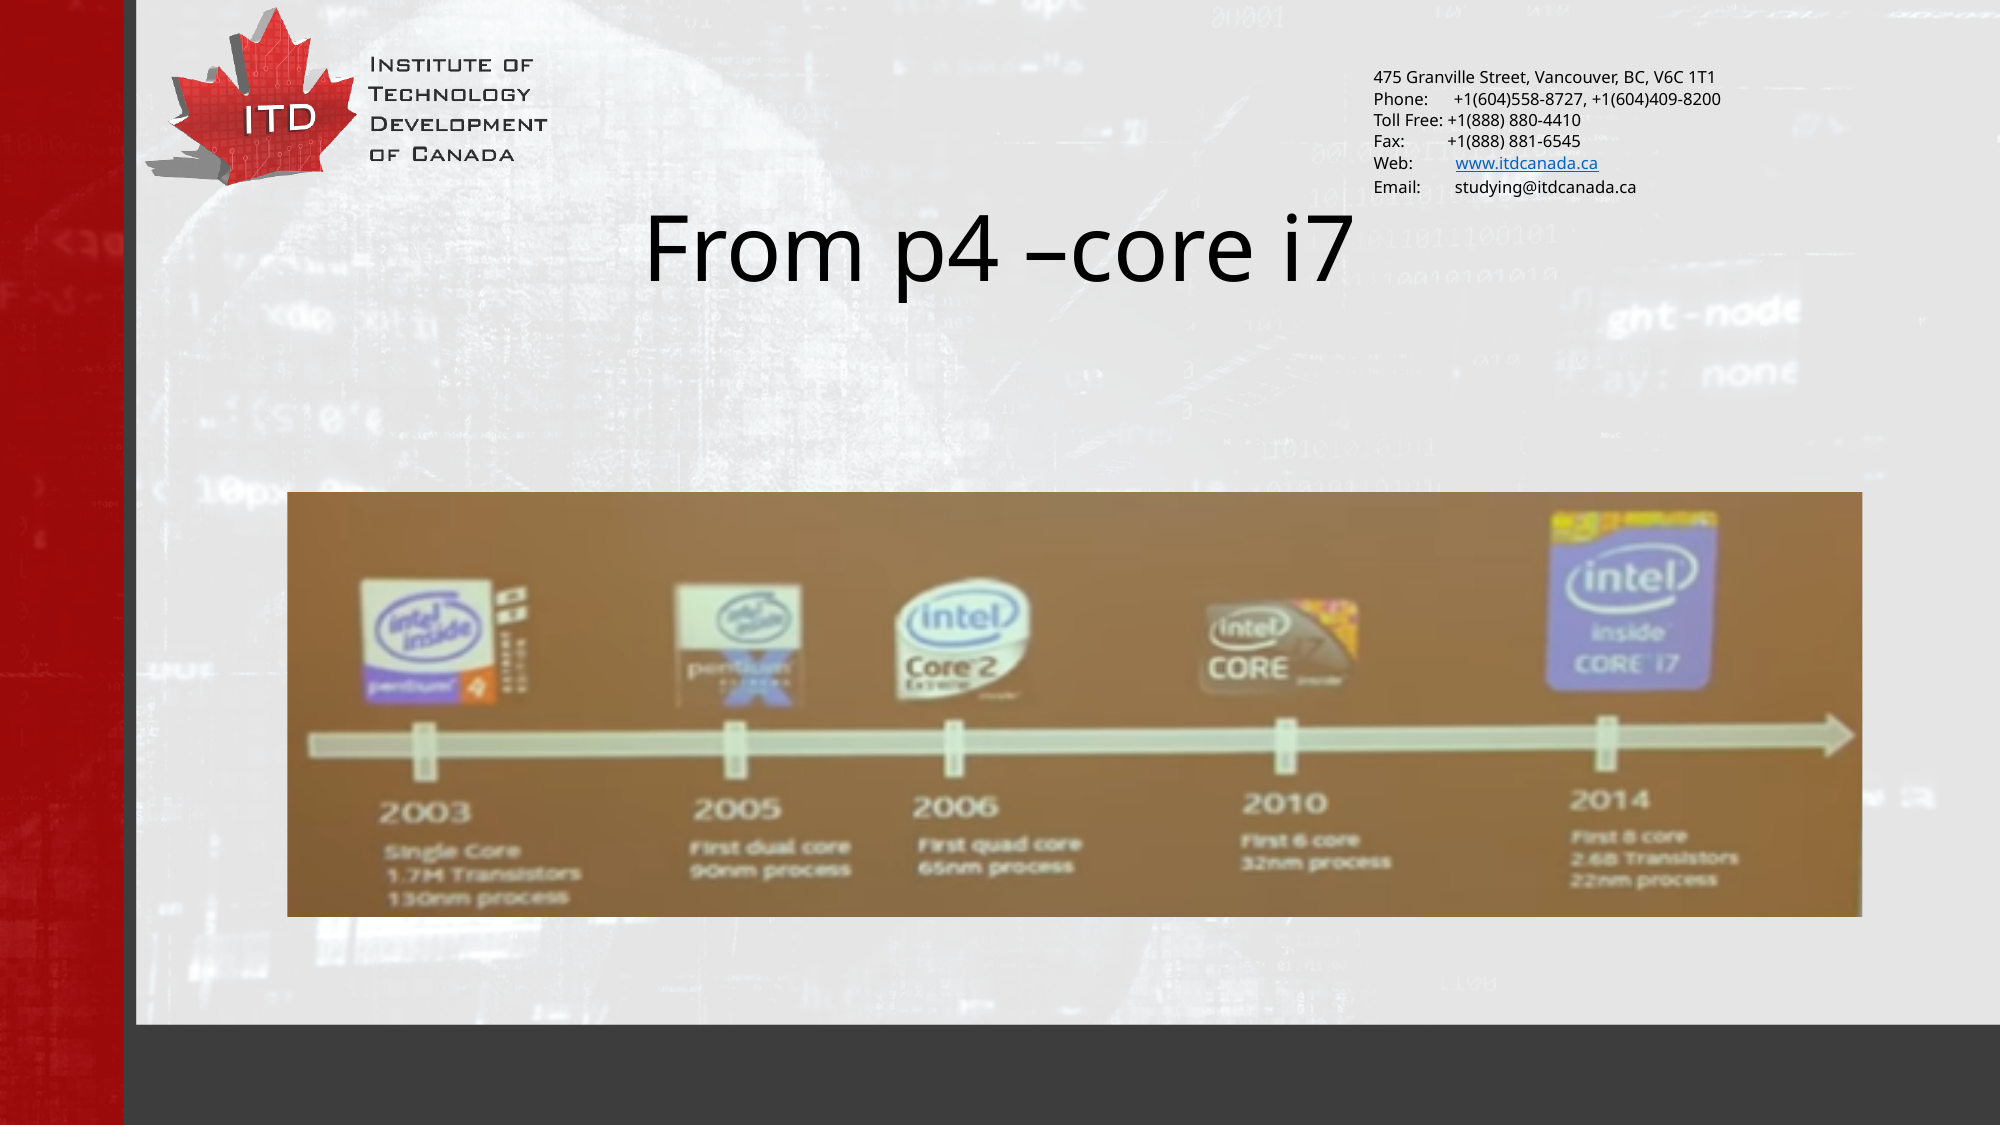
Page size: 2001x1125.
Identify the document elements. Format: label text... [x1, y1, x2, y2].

picture [0, 0, 2000, 1125]
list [287, 492, 1863, 916]
title From p4 –core i7 [137, 195, 1863, 312]
